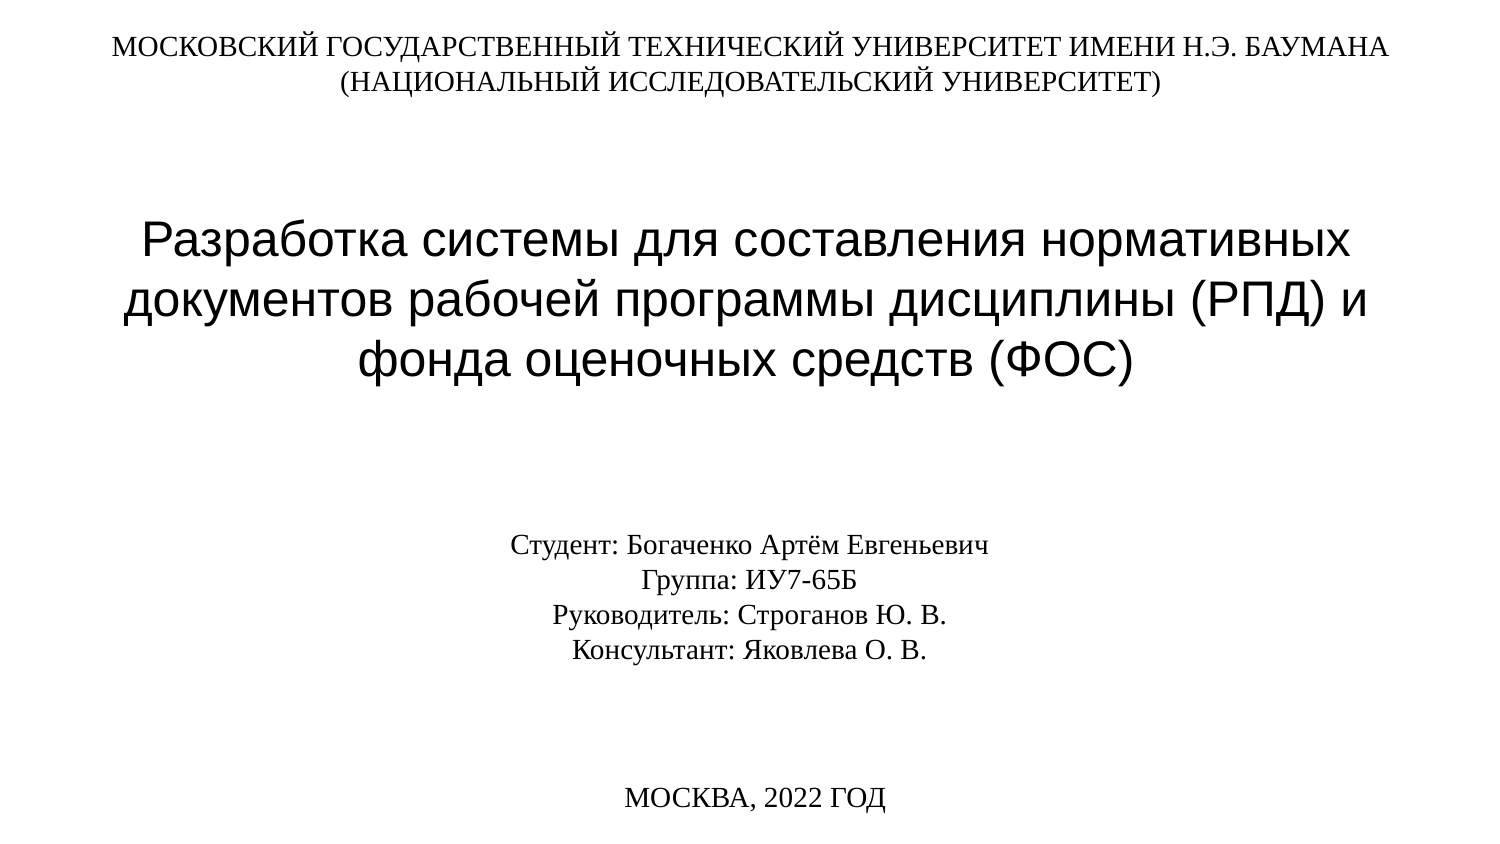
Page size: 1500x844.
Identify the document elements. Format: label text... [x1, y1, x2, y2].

text_box Разработка системы для составления нормативных документов рабочей программы дисциплины (РПД) и фонда оценочных средств (ФОС) [38, 190, 1454, 401]
title МОСКОВСКИЙ ГОСУДАРСТВЕННЫЙ ТЕХНИЧЕСКИЙ УНИВЕРСИТЕТ ИМЕНИ Н.Э. БАУМАНА (НАЦИОНАЛЬНЫЙ ИССЛЕДОВАТЕЛЬСКИЙ УНИВЕРСИТЕТ) [26, 14, 1476, 112]
subtitle Студент: Богаченко Артём Евгеньевич Группа: ИУ7-65Б Руководитель: Строганов Ю. В. Консультант: Яковлева О. В. [51, 510, 1449, 763]
subtitle МОСКВА, 2022 ГОД [56, 763, 1454, 836]
